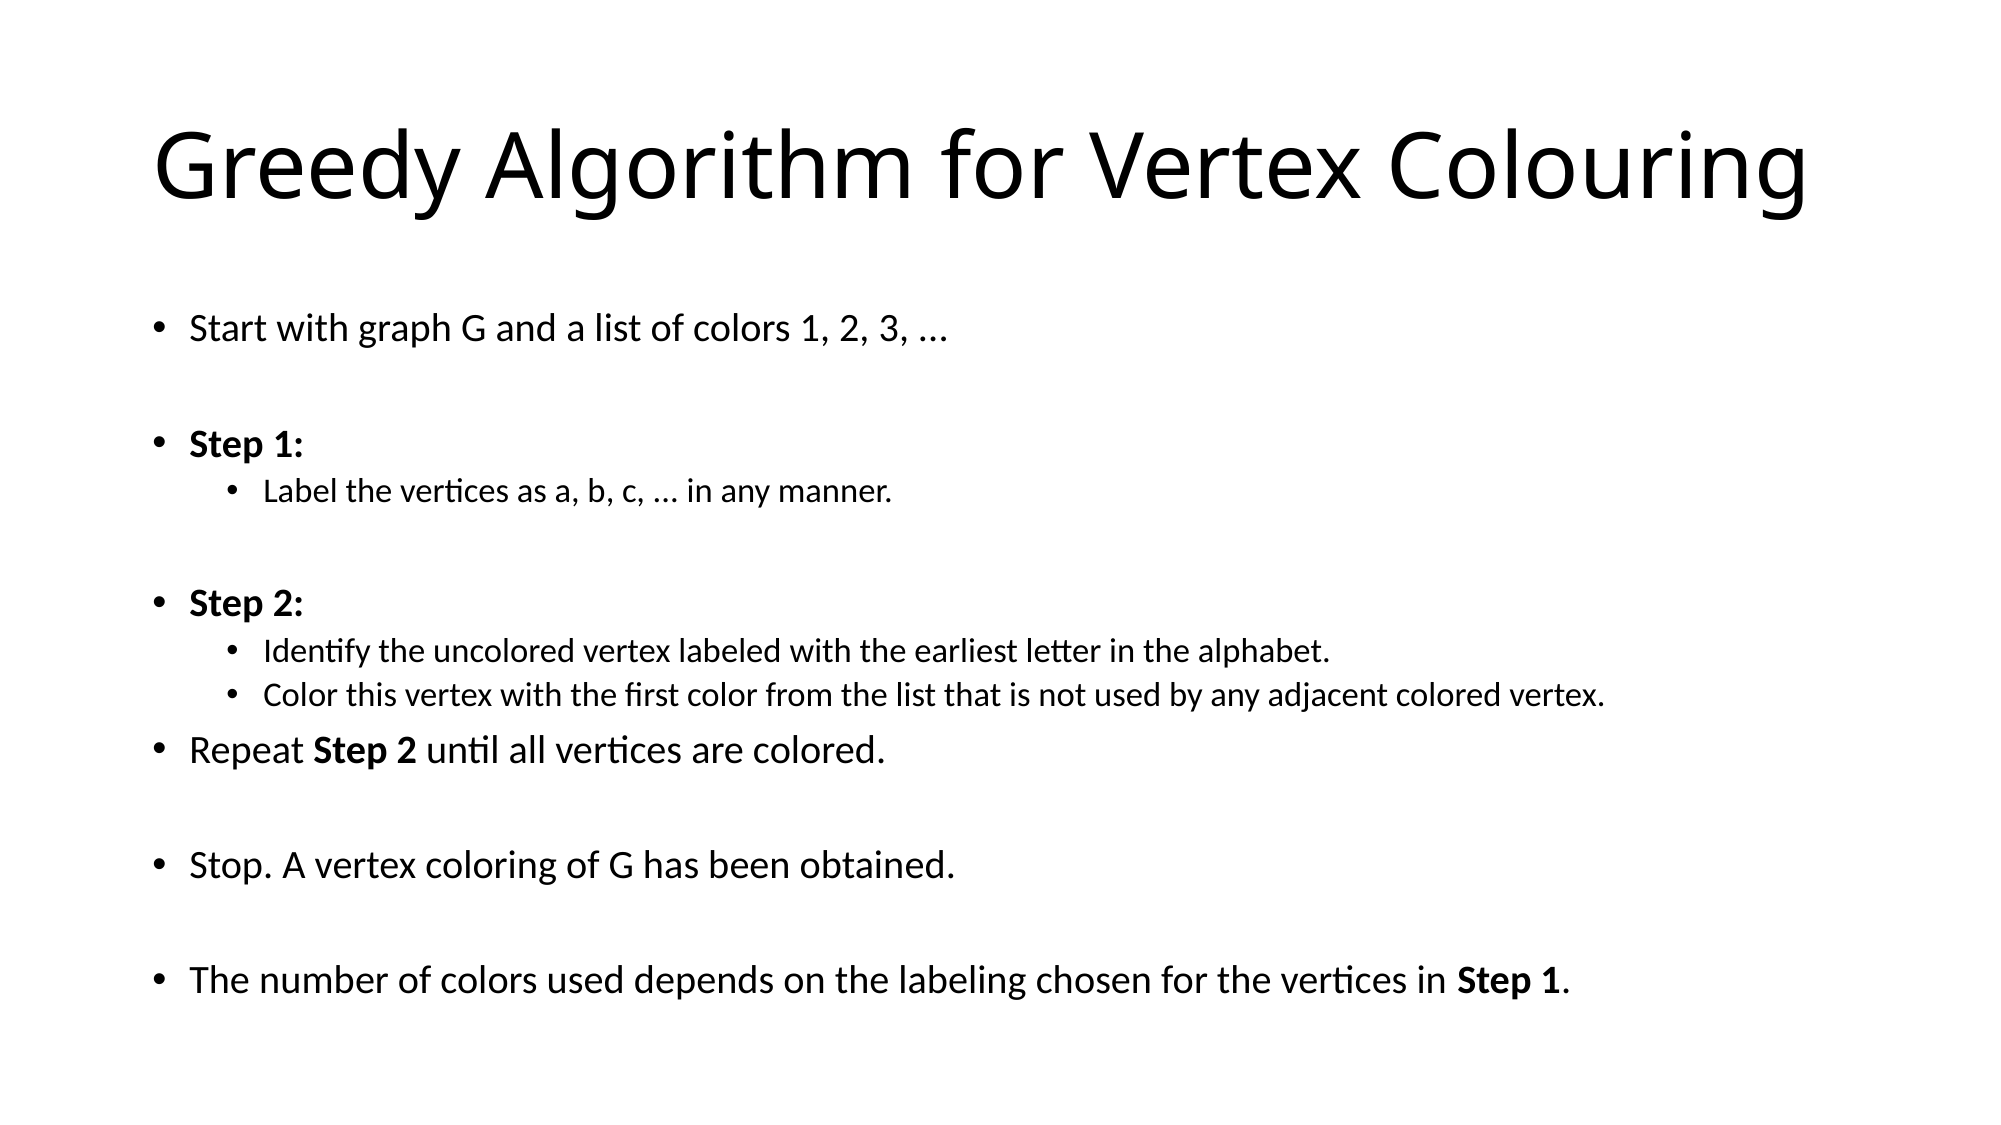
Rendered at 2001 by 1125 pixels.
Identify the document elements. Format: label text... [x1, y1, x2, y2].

list Start with graph G and a list of colors 1, 2, 3, ... Step 1: Label the vertices as a, b, c, ... in any manner. Step 2: Identify the uncolored vertex labeled with the earliest letter in the alphabet. Color this vertex with the first color from the list that is not used by any adjacent colored vertex. Repeat Step 2 until all vertices are colored. Stop. A vertex coloring of G has been obtained. The number of colors used depends on the labeling chosen for the vertices in Step 1. [137, 299, 1863, 1014]
title Greedy Algorithm for Vertex Colouring [137, 59, 1863, 278]
